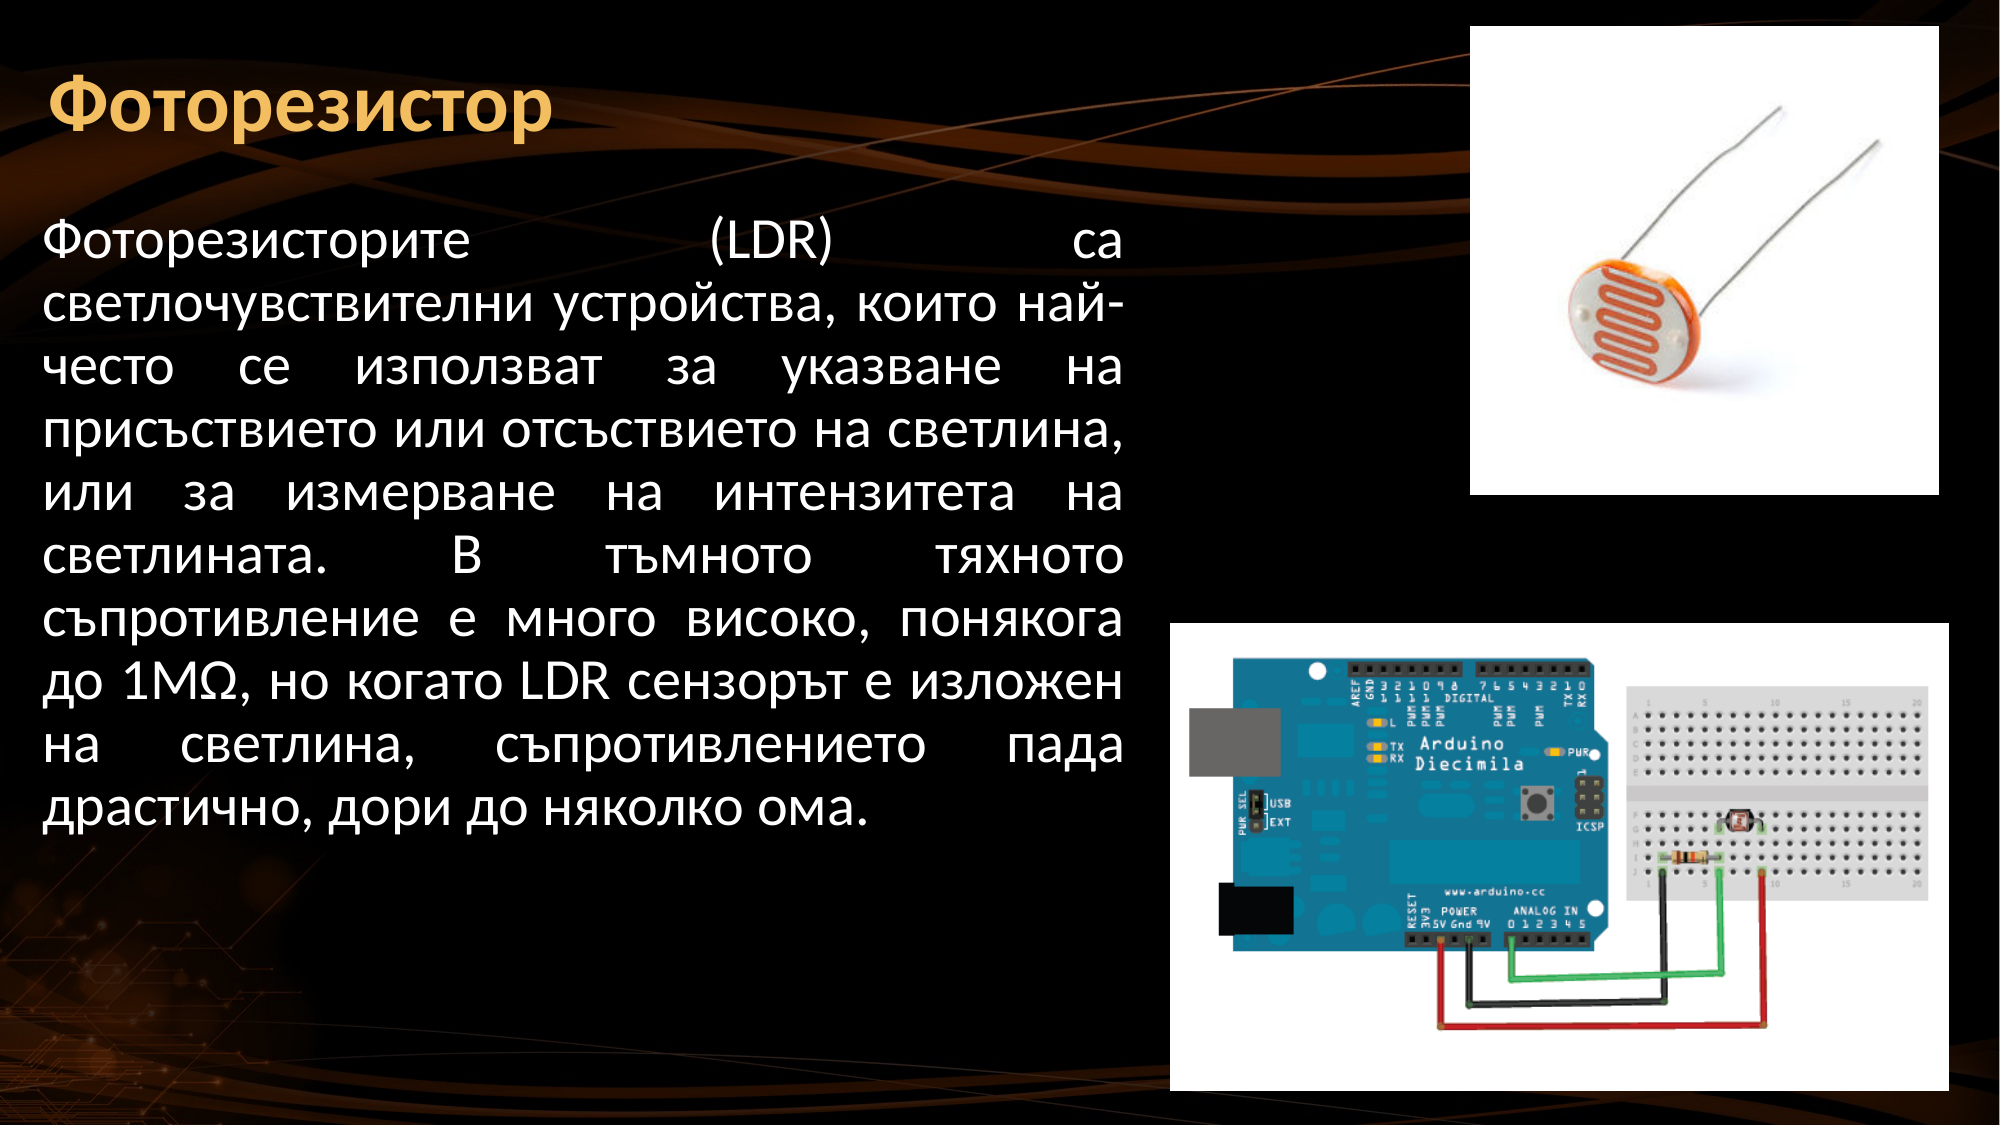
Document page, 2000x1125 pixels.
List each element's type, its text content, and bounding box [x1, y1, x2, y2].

text_box Фоторезисторите (LDR) са светлочувствителни устройства, които най-често се използват за указване на присъствието или отсъствието на светлина, или за измерване на интензитета на светлината. В тъмното тяхното съпротивление е много високо, понякога до 1MΩ, но когато LDR сензорът е изложен на светлина, съпротивлението пада драстично, дори до няколко ома. [27, 201, 1140, 915]
picture [0, 0, 2000, 1125]
text_box Фоторезистор [30, 6, 1602, 189]
